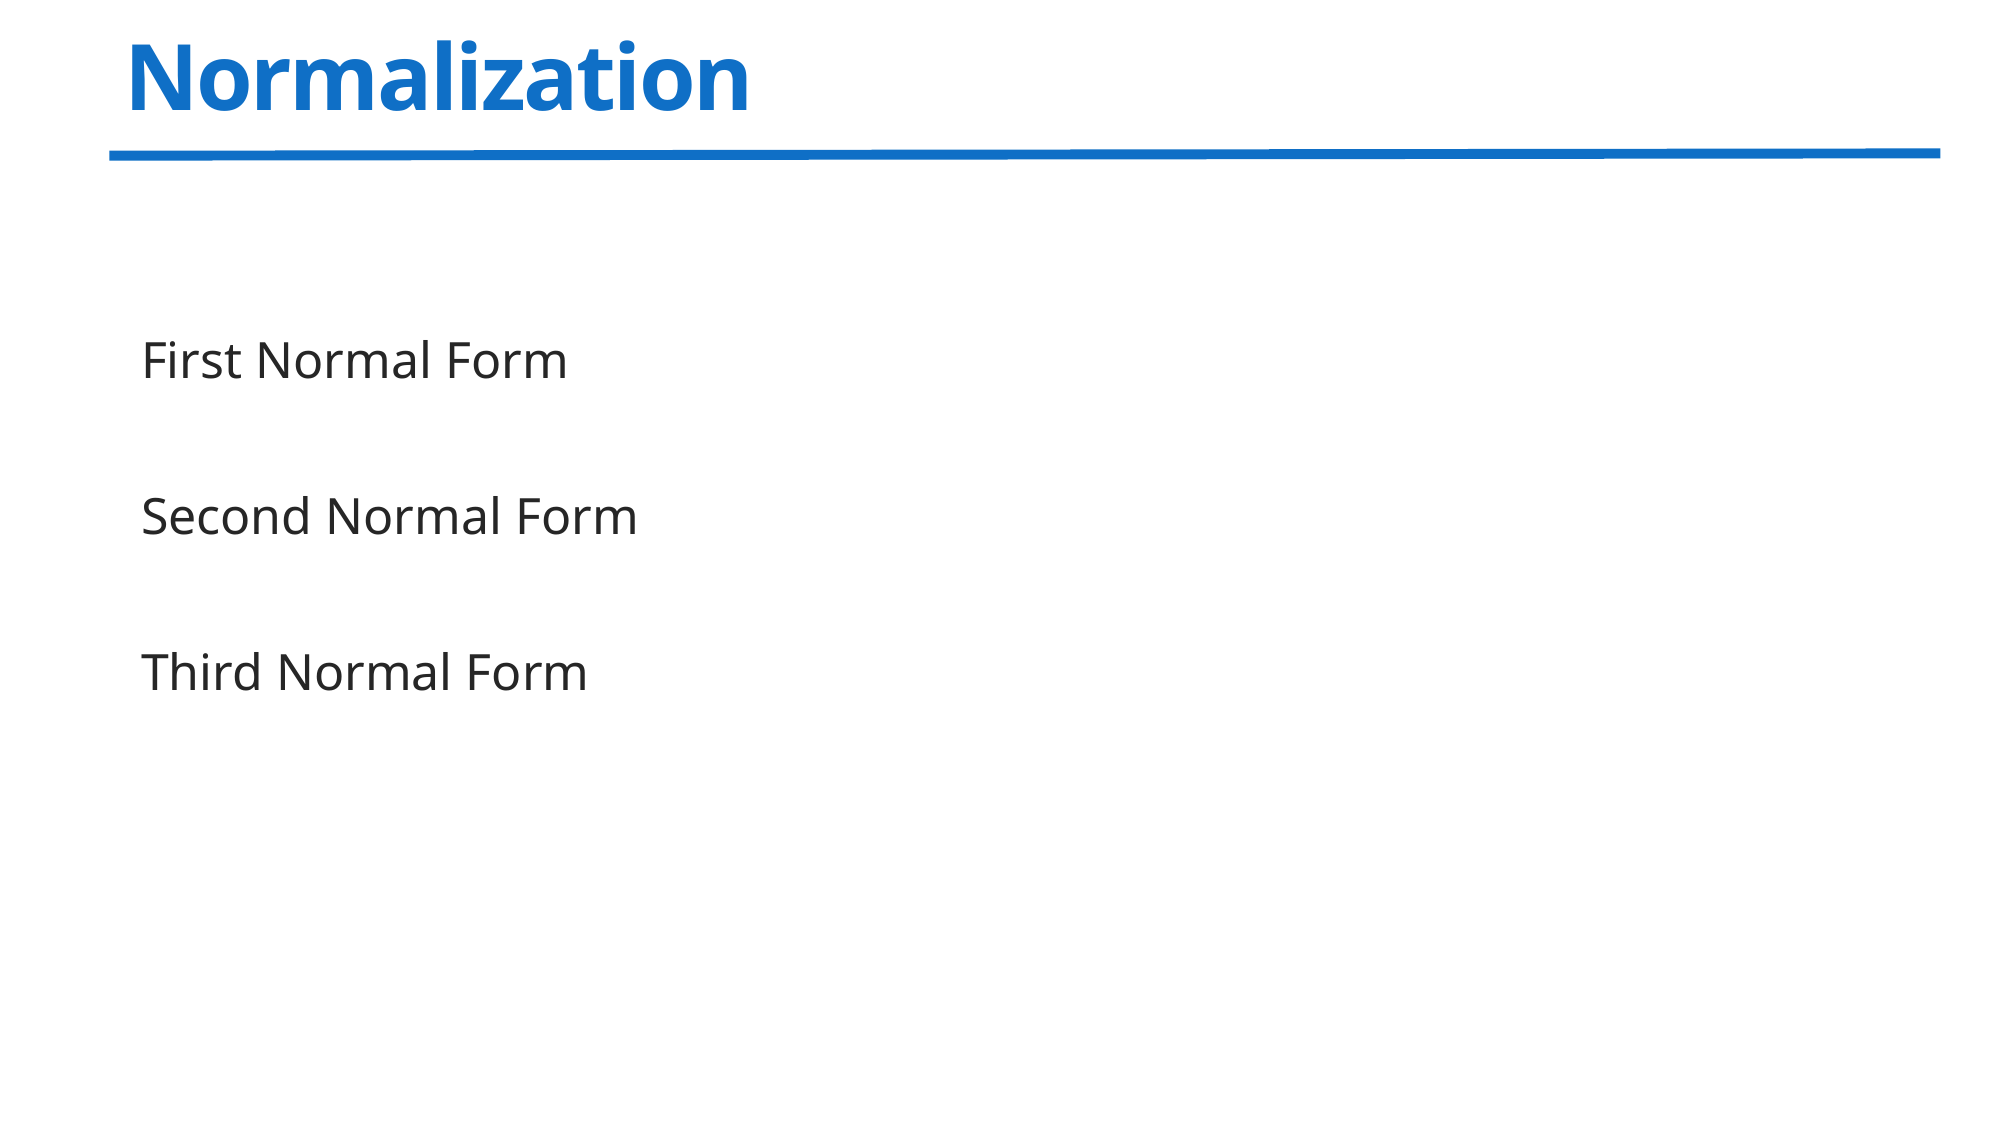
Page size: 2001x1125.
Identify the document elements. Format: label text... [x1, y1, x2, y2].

title Normalization [109, 12, 1877, 154]
list First Normal Form Second Normal Form Third Normal Form [111, 329, 1876, 948]
